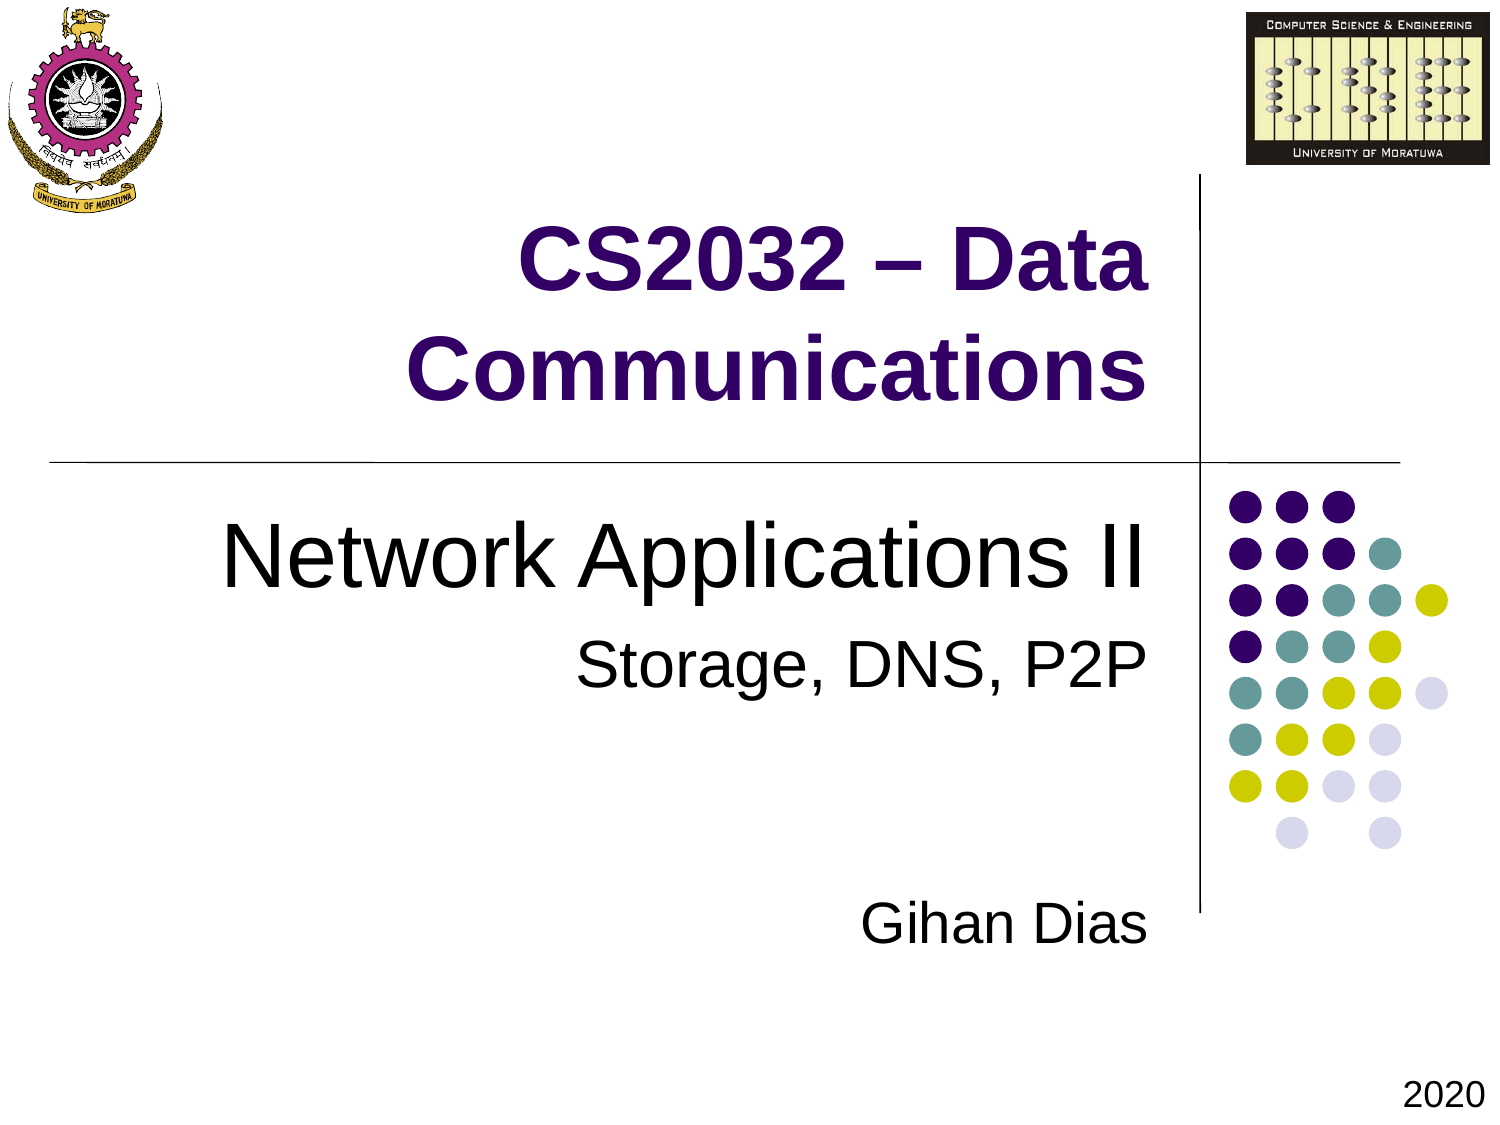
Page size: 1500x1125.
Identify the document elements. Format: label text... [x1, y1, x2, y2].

text_box CS2032 – Data Communications [51, 76, 1165, 427]
picture [6, 6, 164, 214]
text_box 2020 [1387, 1062, 1495, 1122]
text_box Network Applications II Storage, DNS, P2P Gihan Dias [139, 500, 1165, 947]
picture [1246, 12, 1490, 165]
